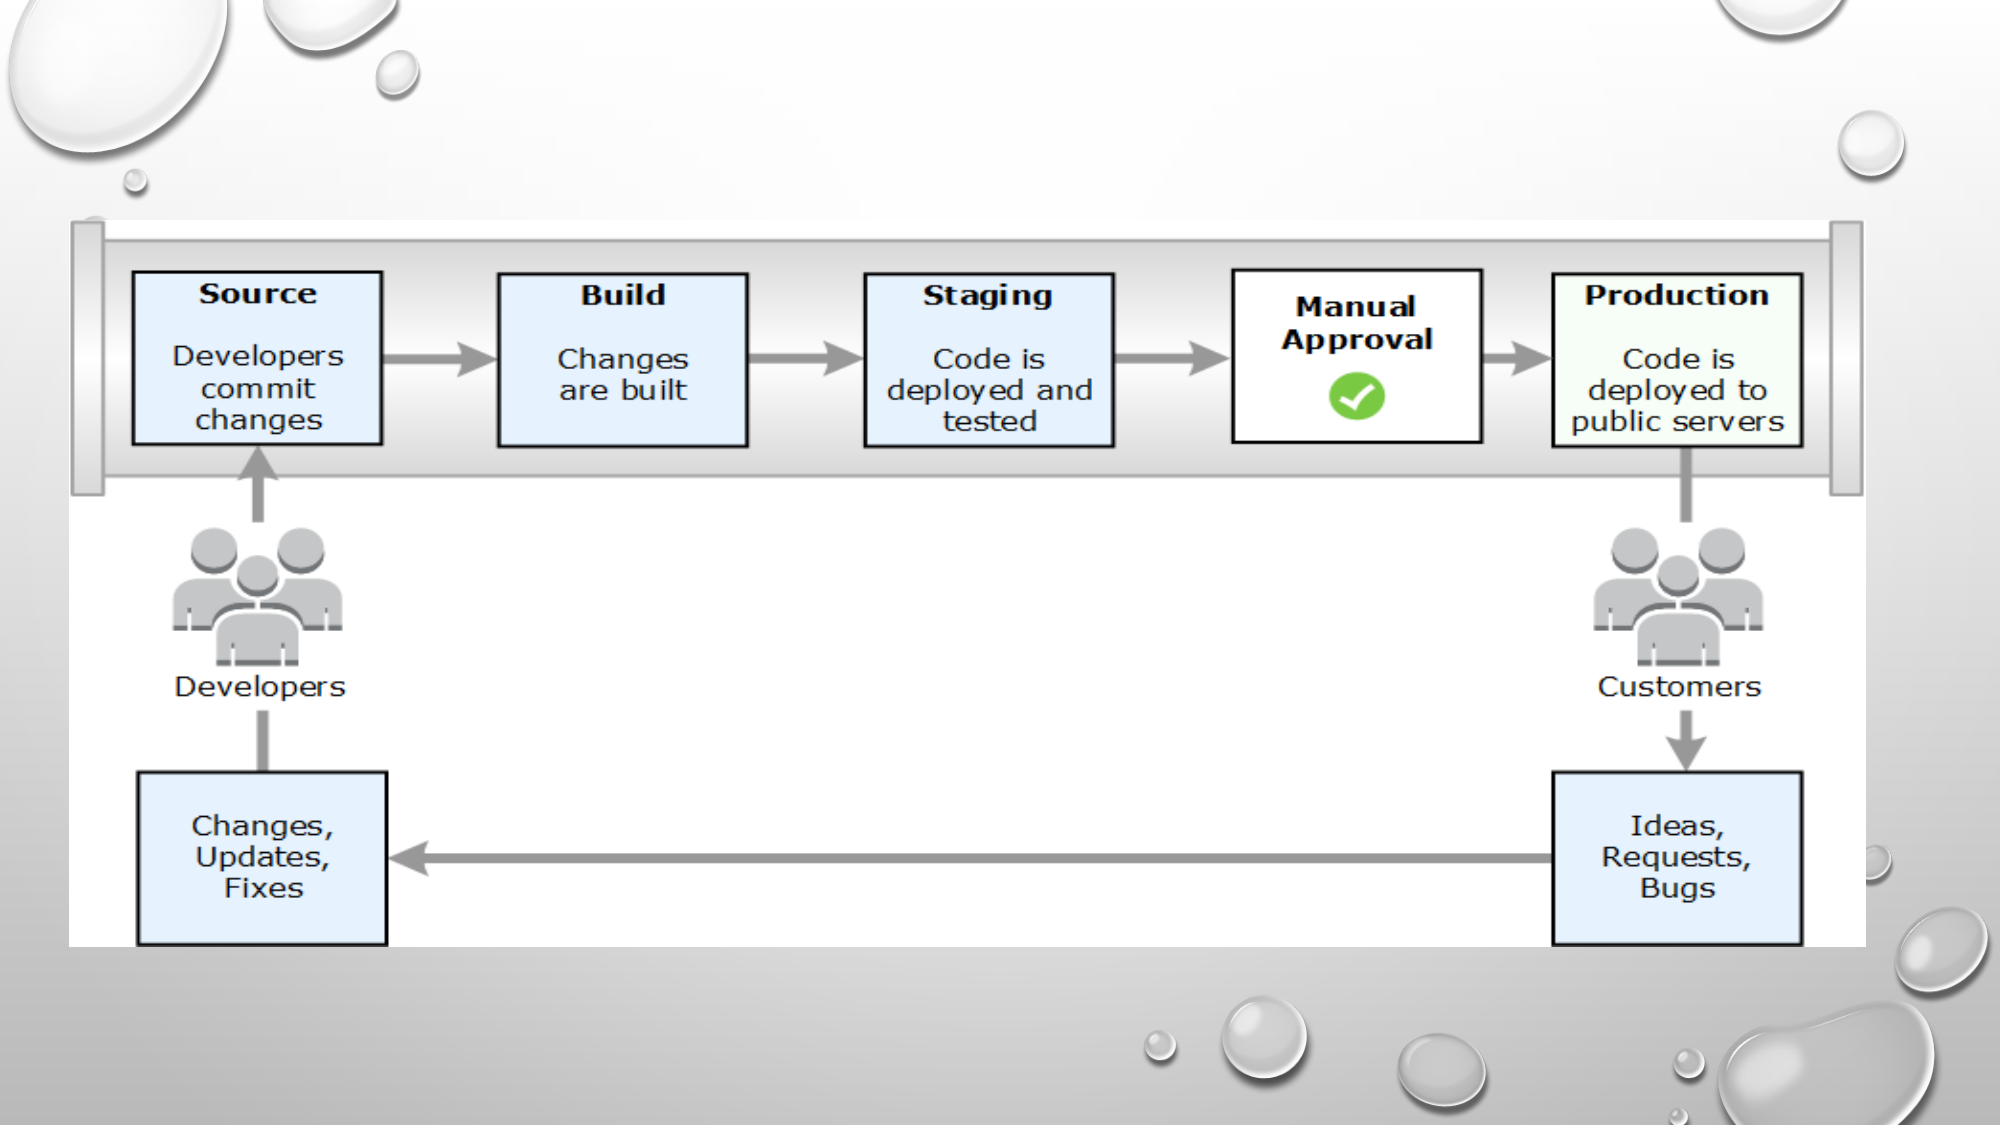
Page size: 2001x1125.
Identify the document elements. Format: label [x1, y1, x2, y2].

picture [0, 0, 2000, 1125]
list [68, 220, 1866, 947]
